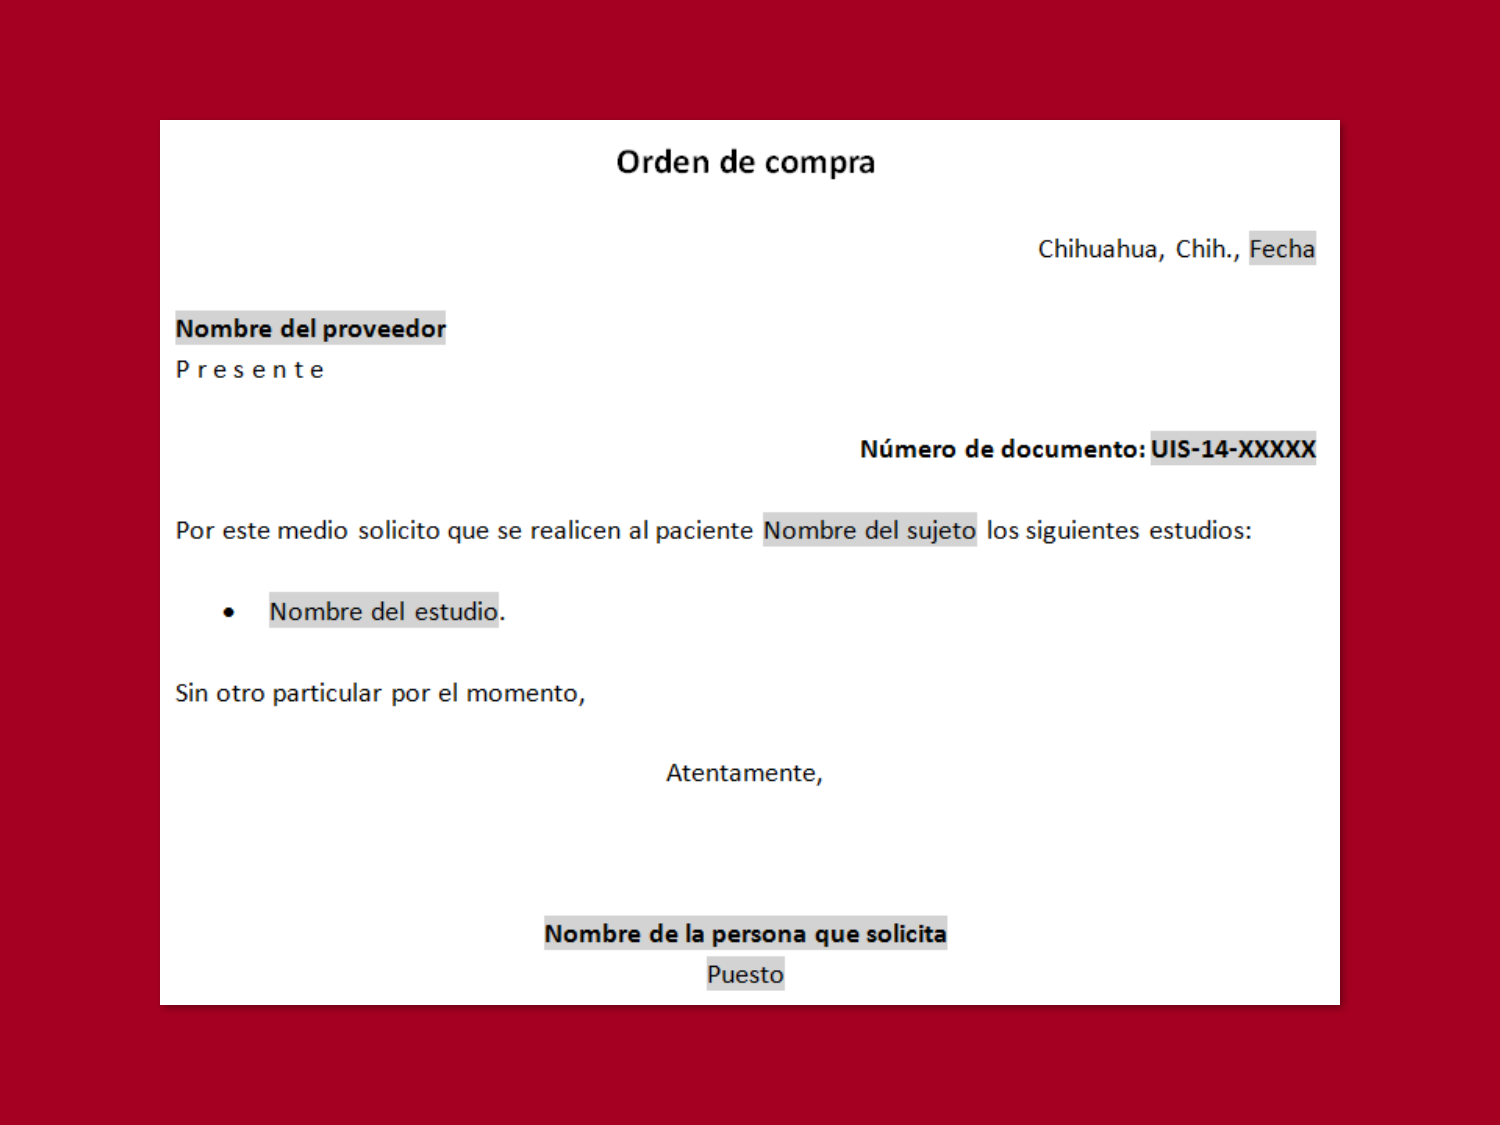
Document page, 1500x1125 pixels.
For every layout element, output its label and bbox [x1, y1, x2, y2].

picture [159, 120, 1340, 1005]
